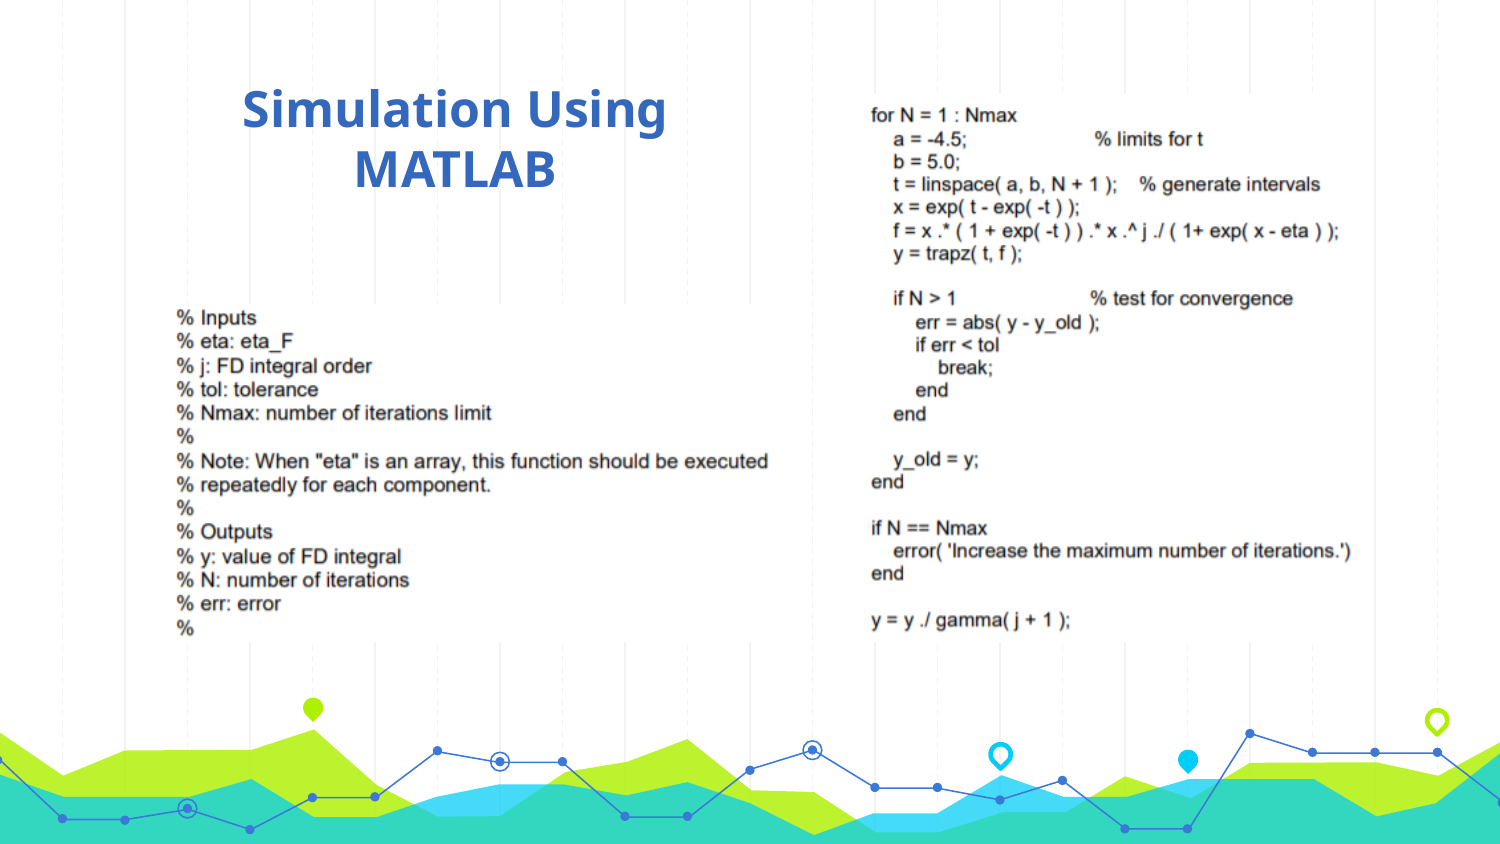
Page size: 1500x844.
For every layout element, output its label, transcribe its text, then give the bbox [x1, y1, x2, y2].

picture [862, 94, 1365, 642]
title Simulation Using MATLAB [161, 94, 750, 213]
picture [161, 303, 797, 642]
